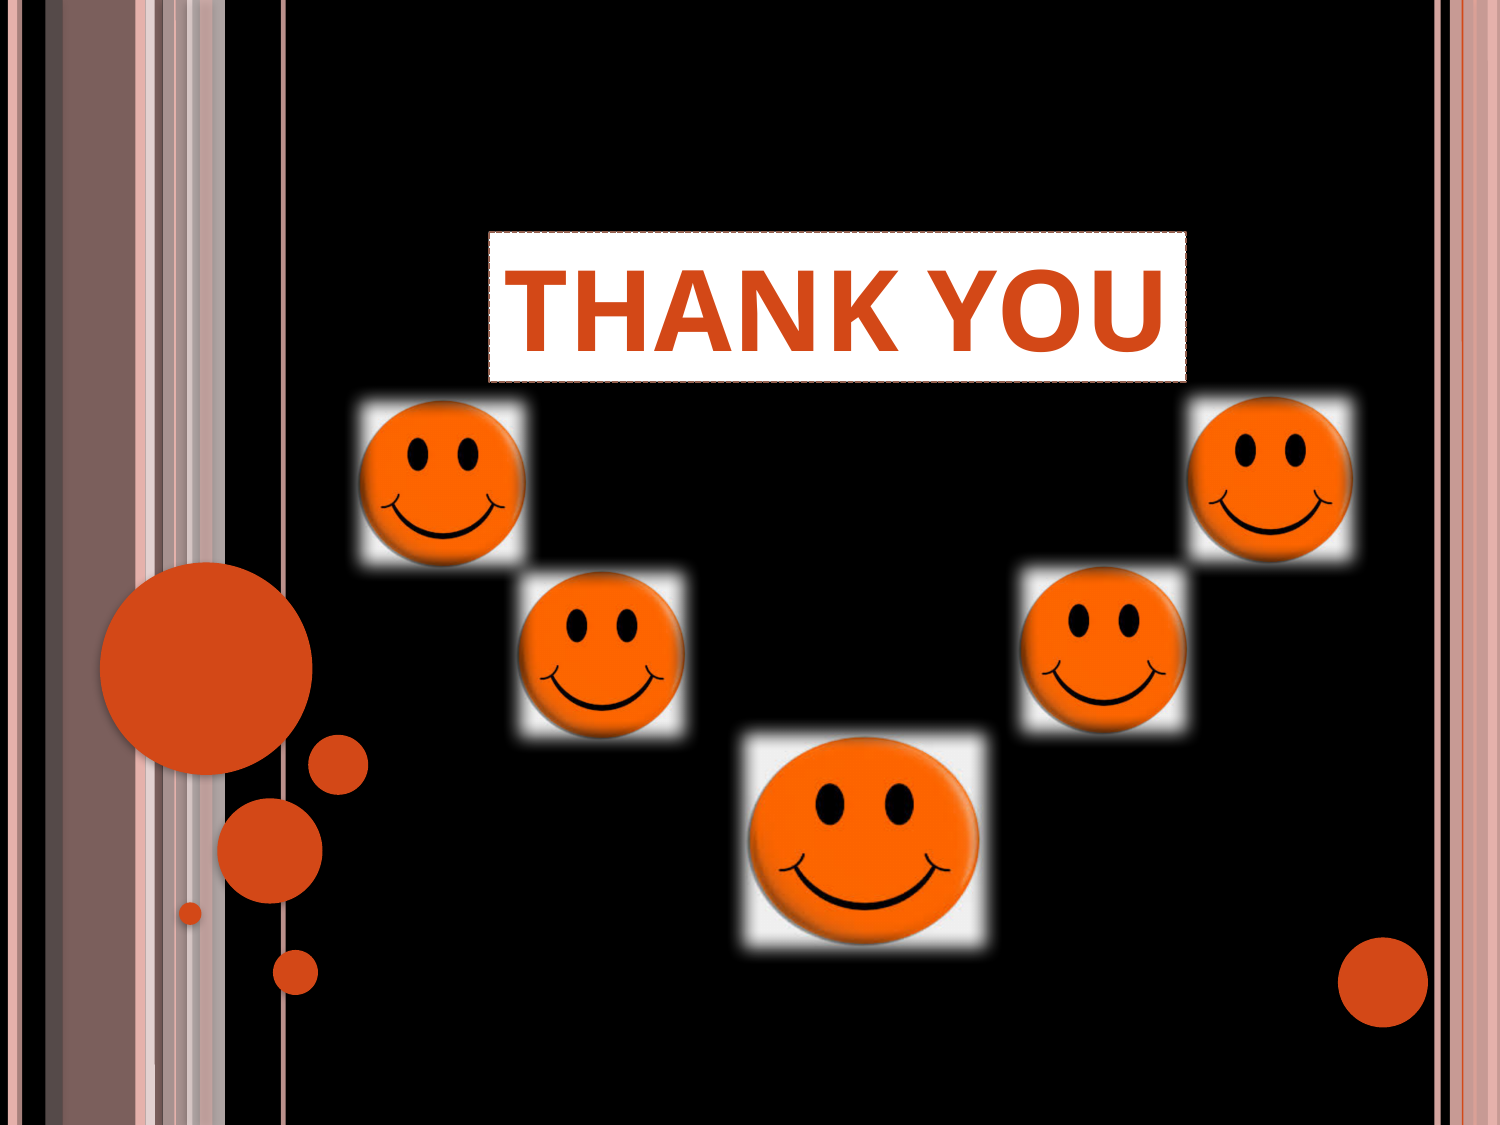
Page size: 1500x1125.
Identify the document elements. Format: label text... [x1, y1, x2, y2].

picture [725, 378, 1371, 966]
text_box Thank you [488, 231, 1187, 383]
picture [341, 382, 703, 756]
